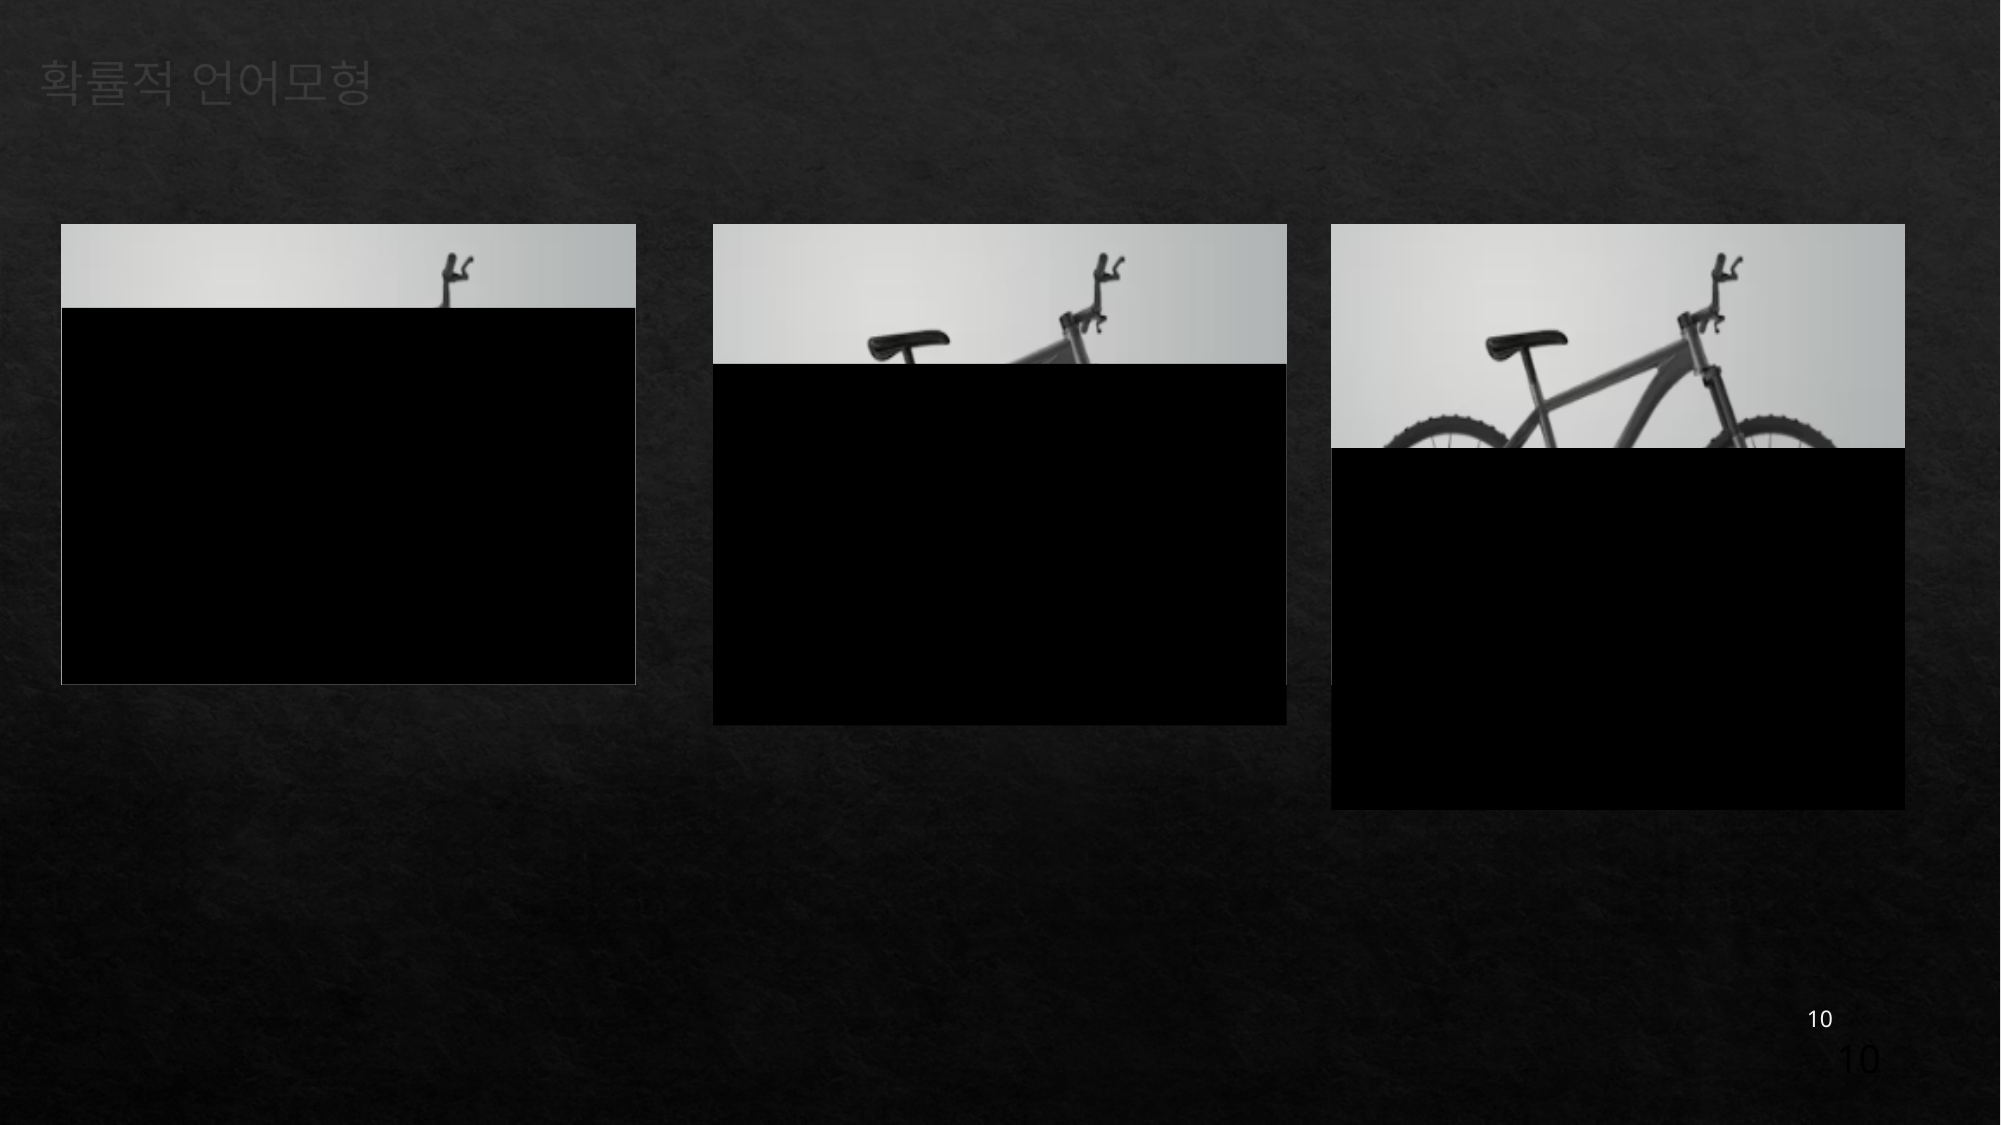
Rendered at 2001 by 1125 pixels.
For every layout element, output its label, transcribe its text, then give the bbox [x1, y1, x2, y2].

slide_number 10 [1724, 990, 1849, 1051]
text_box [712, 224, 1287, 726]
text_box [1331, 224, 1906, 811]
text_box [61, 224, 636, 685]
text_box 확률적 언어모형 [23, 22, 691, 149]
